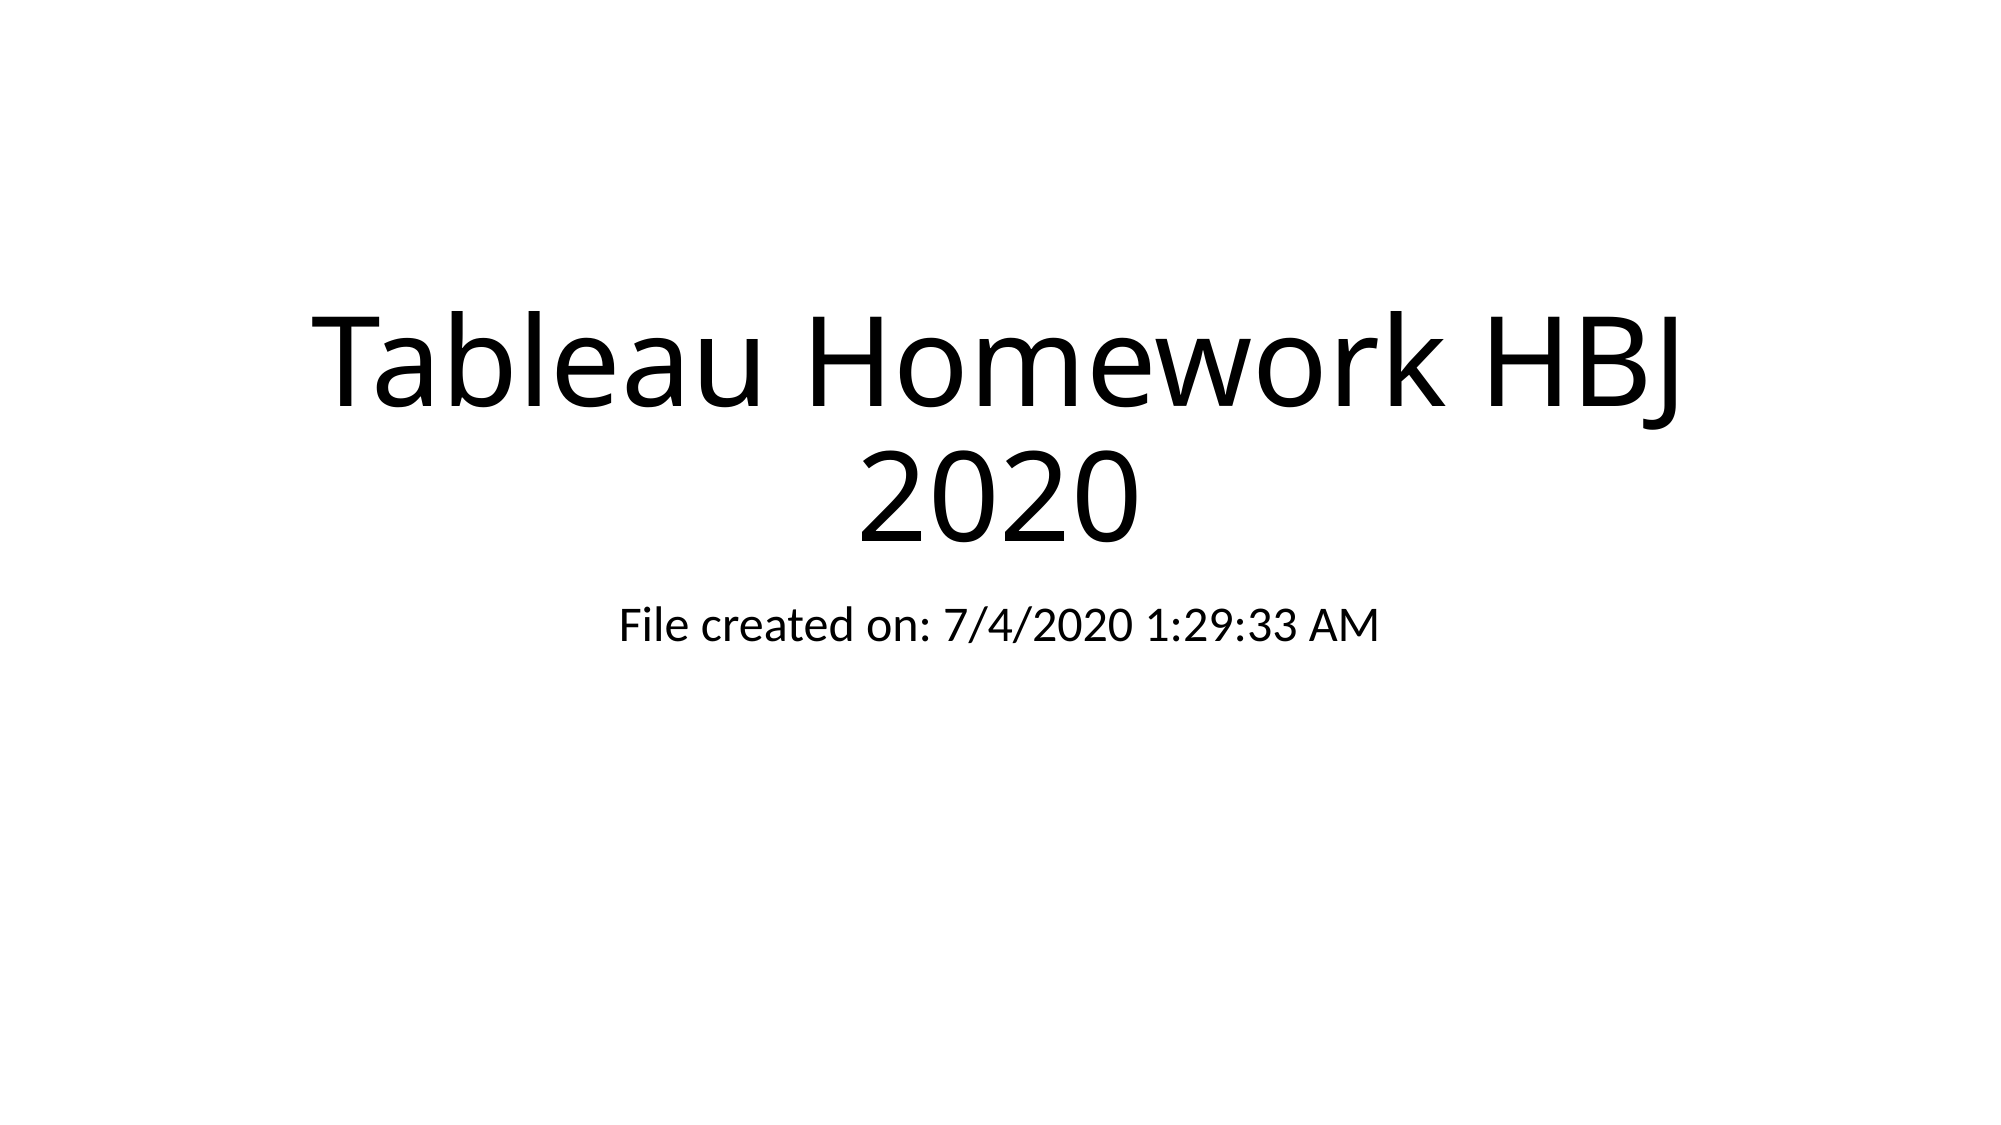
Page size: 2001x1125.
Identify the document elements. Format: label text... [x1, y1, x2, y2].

title Tableau Homework HBJ 2020 [249, 184, 1750, 576]
subtitle File created on: 7/4/2020 1:29:33 AM [249, 590, 1750, 863]
